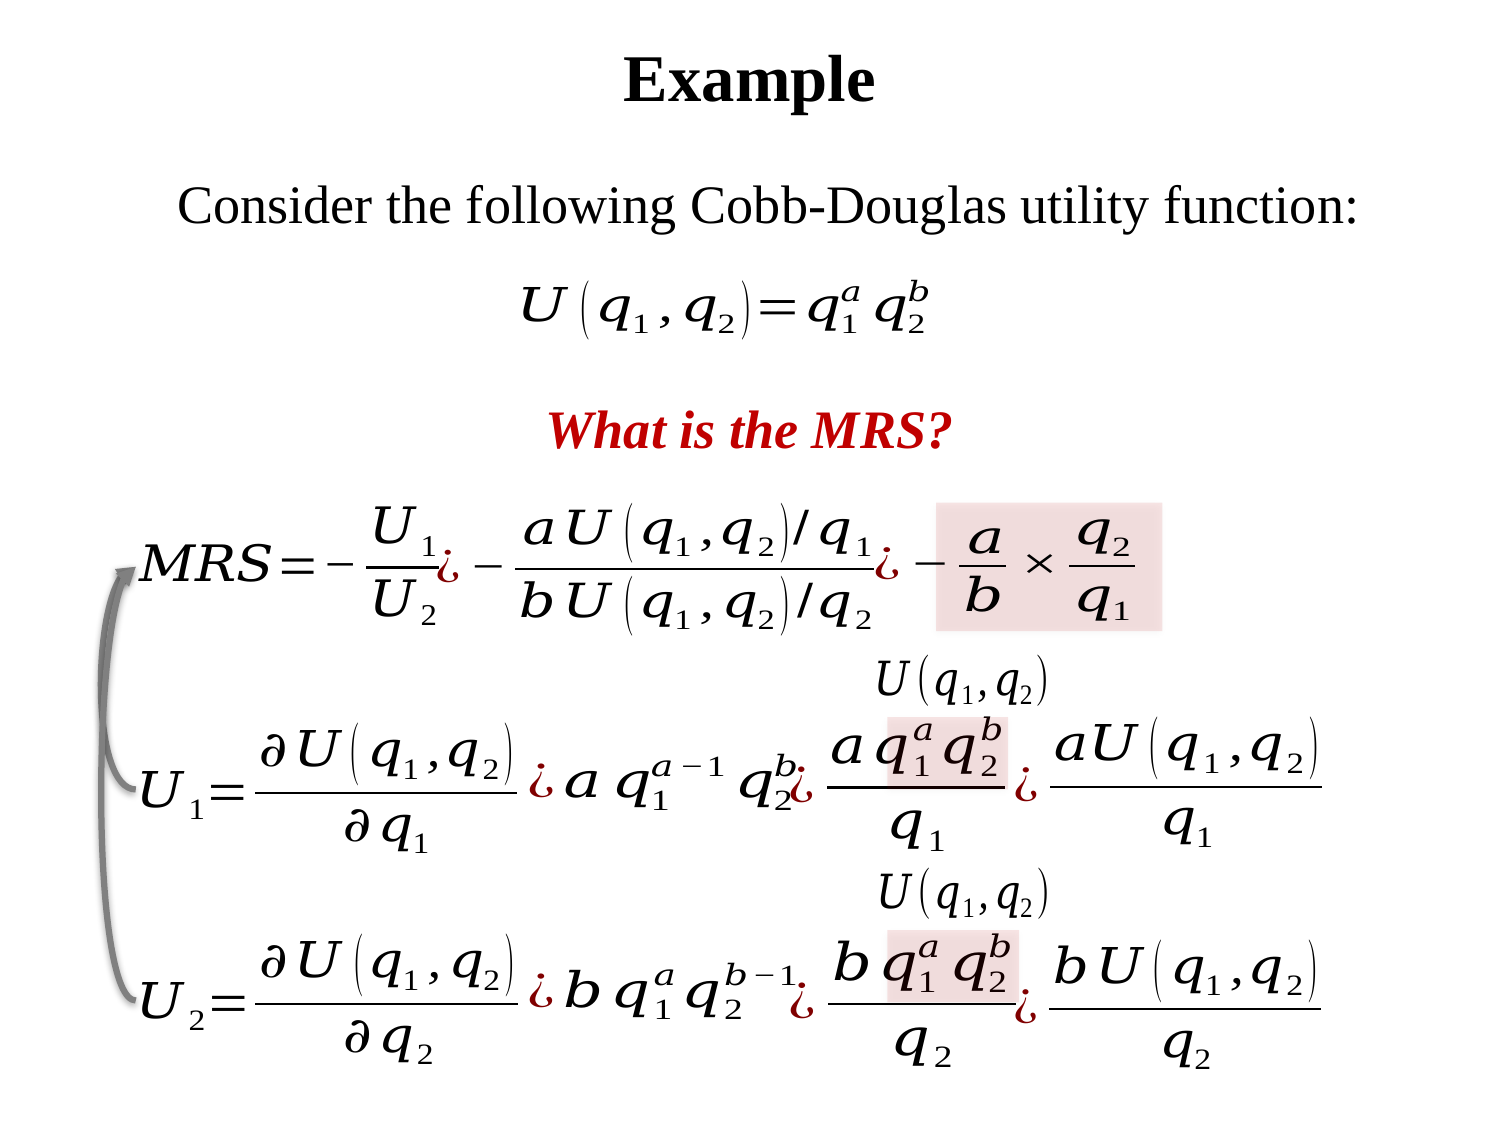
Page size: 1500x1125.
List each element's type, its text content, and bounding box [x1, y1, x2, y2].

title Example [49, 0, 1451, 151]
text_box [887, 716, 1009, 790]
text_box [135, 566, 139, 1001]
text_box [887, 929, 1020, 1003]
text_box Consider the following Cobb-Douglas utility function: [112, 162, 1426, 243]
text_box What is the MRS? [381, 387, 1119, 468]
text_box [935, 502, 1163, 632]
